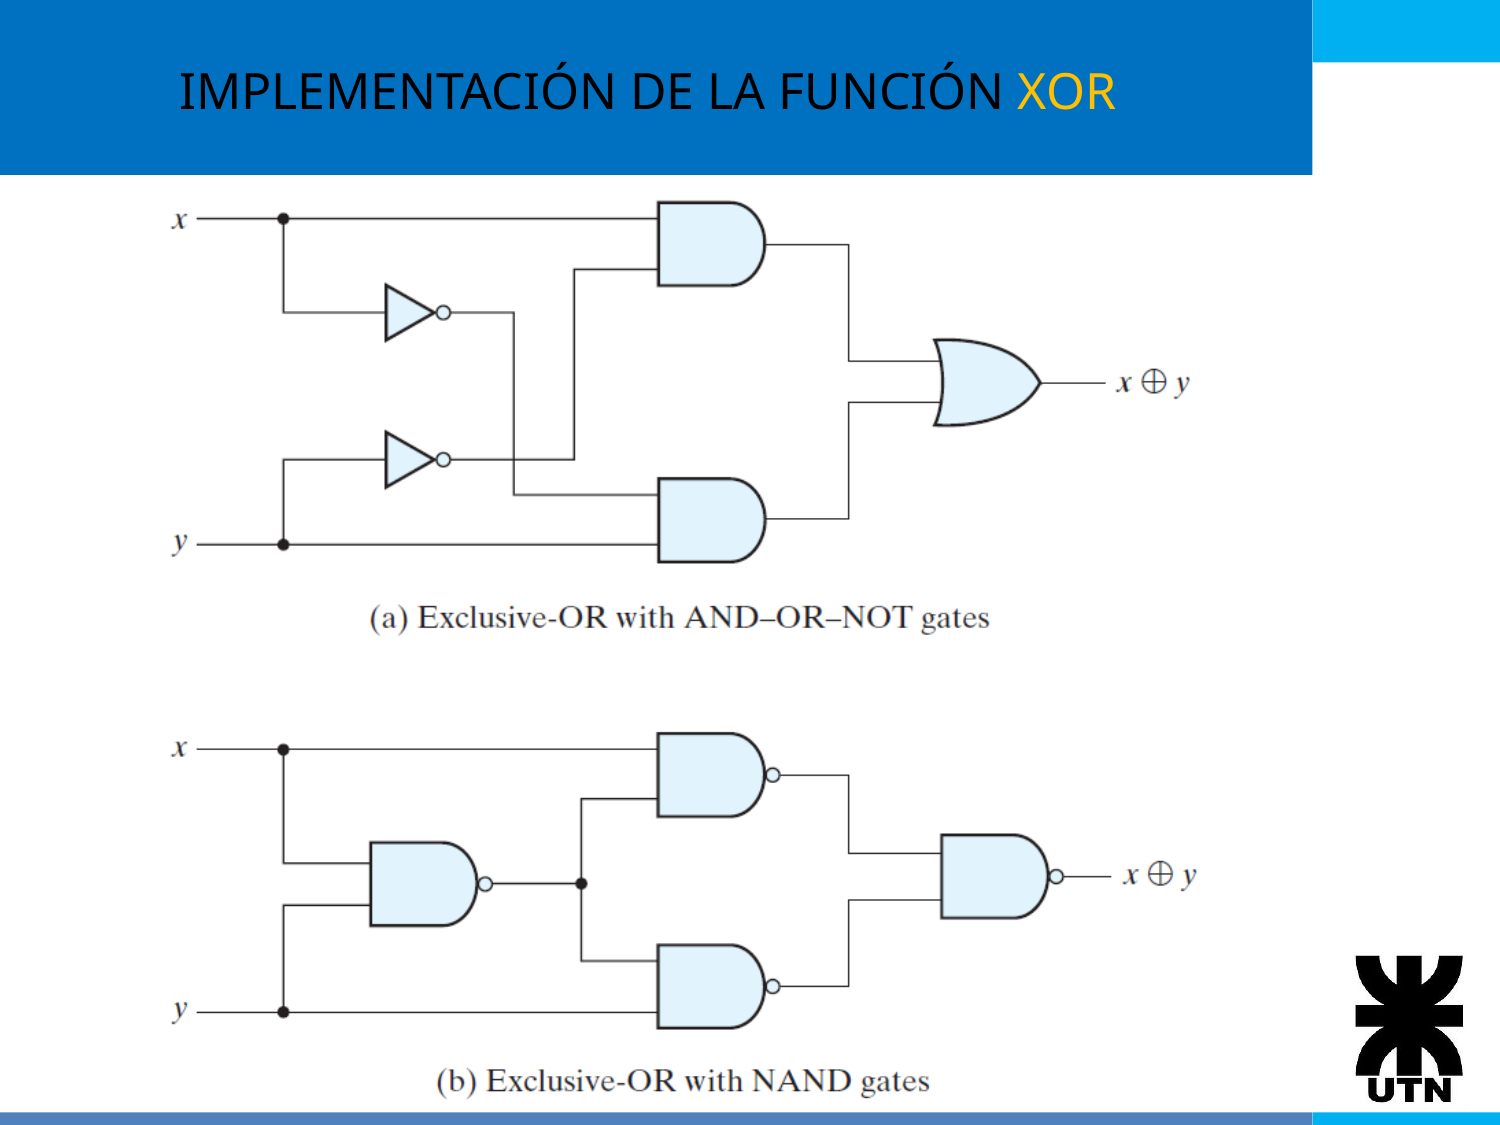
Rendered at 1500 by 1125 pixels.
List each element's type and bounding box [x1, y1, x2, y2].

picture [1316, 940, 1500, 1107]
text_box [0, 0, 1500, 1125]
picture [153, 177, 1217, 1112]
